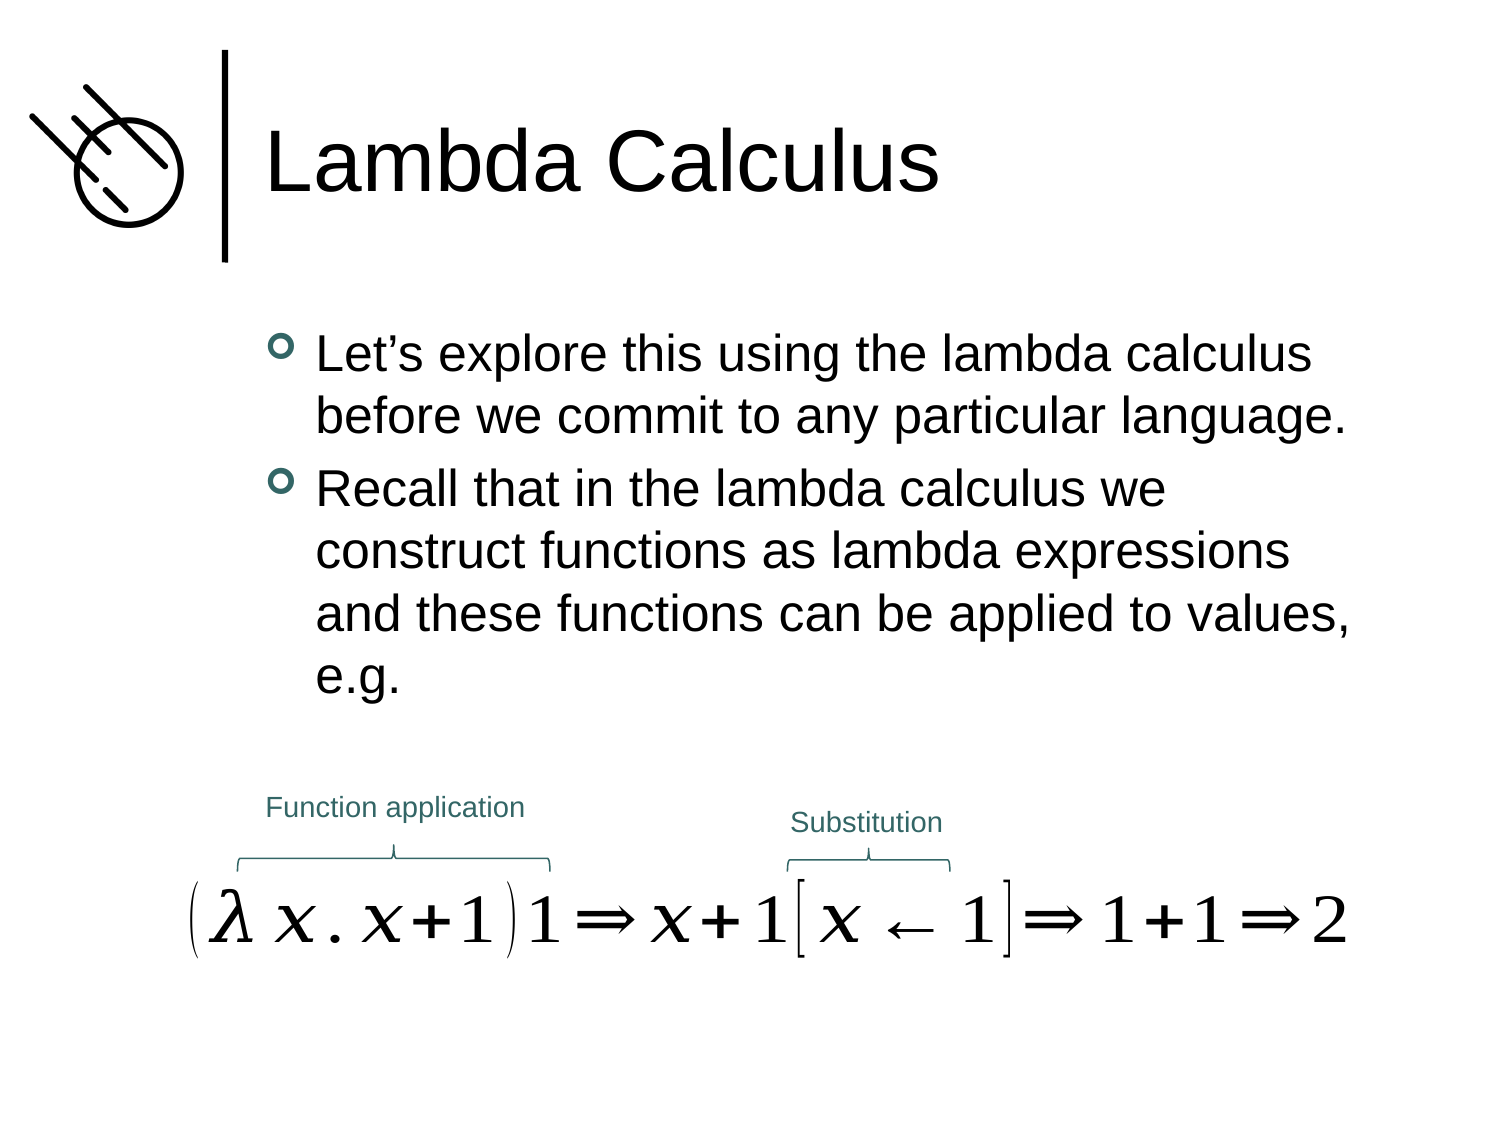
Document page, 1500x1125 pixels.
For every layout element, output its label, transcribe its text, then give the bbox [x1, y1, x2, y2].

text_box Function application [250, 780, 541, 831]
text_box [787, 848, 950, 872]
title Lambda Calculus [249, 31, 1400, 282]
picture [0, 49, 213, 263]
text_box [237, 844, 550, 872]
text_box Substitution [775, 796, 959, 846]
list Let’s explore this using the lambda calculus before we commit to any particular language. Recall that in the lambda calculus we construct functions as lambda expressions and these functions can be applied to values, e.g. [249, 312, 1400, 750]
